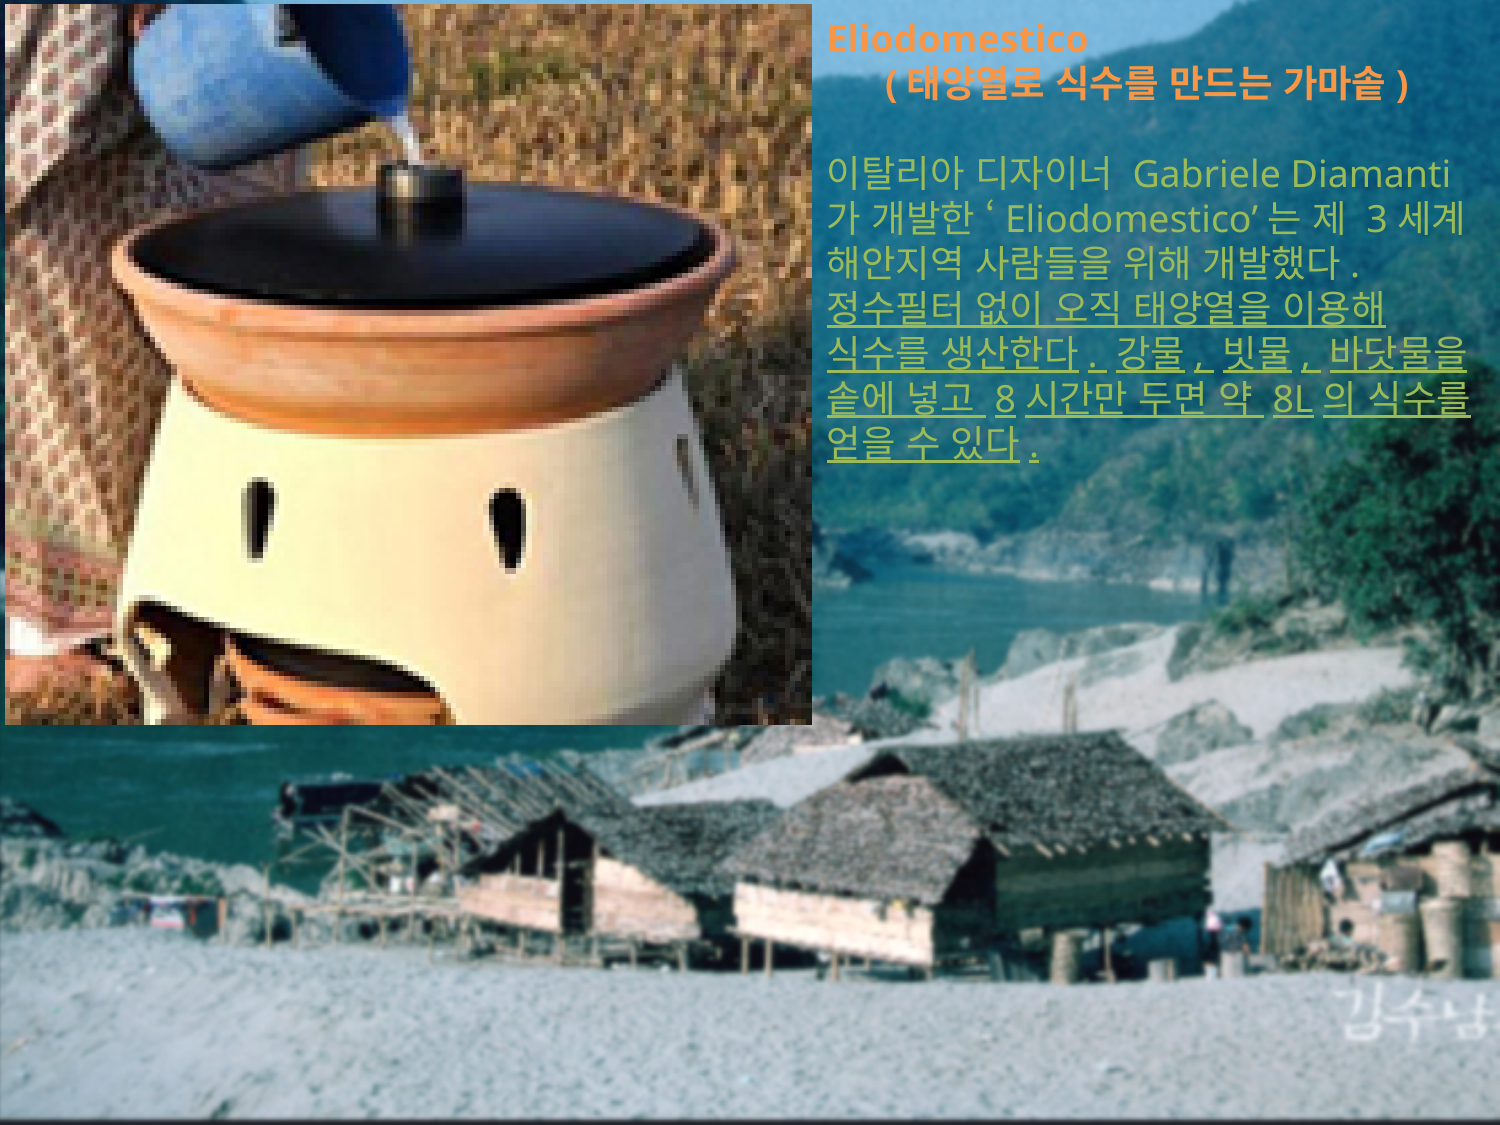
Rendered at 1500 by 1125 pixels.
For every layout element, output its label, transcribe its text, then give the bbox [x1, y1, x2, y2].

picture [0, 0, 1500, 1125]
text_box Eliodomestico (태양열로 식수를 만드는 가마솥) 이탈리아 디자이너 Gabriele Diamanti가 개발한 ‘Eliodomestico’는 제 3세계 해안지역 사람들을 위해 개발했다. 정수필터 없이 오직 태양열을 이용해 식수를 생산한다. 강물, 빗물, 바닷물을 솥에 넣고 8시간만 두면 약 8L의 식수를 얻을 수 있다. [817, 7, 1497, 517]
